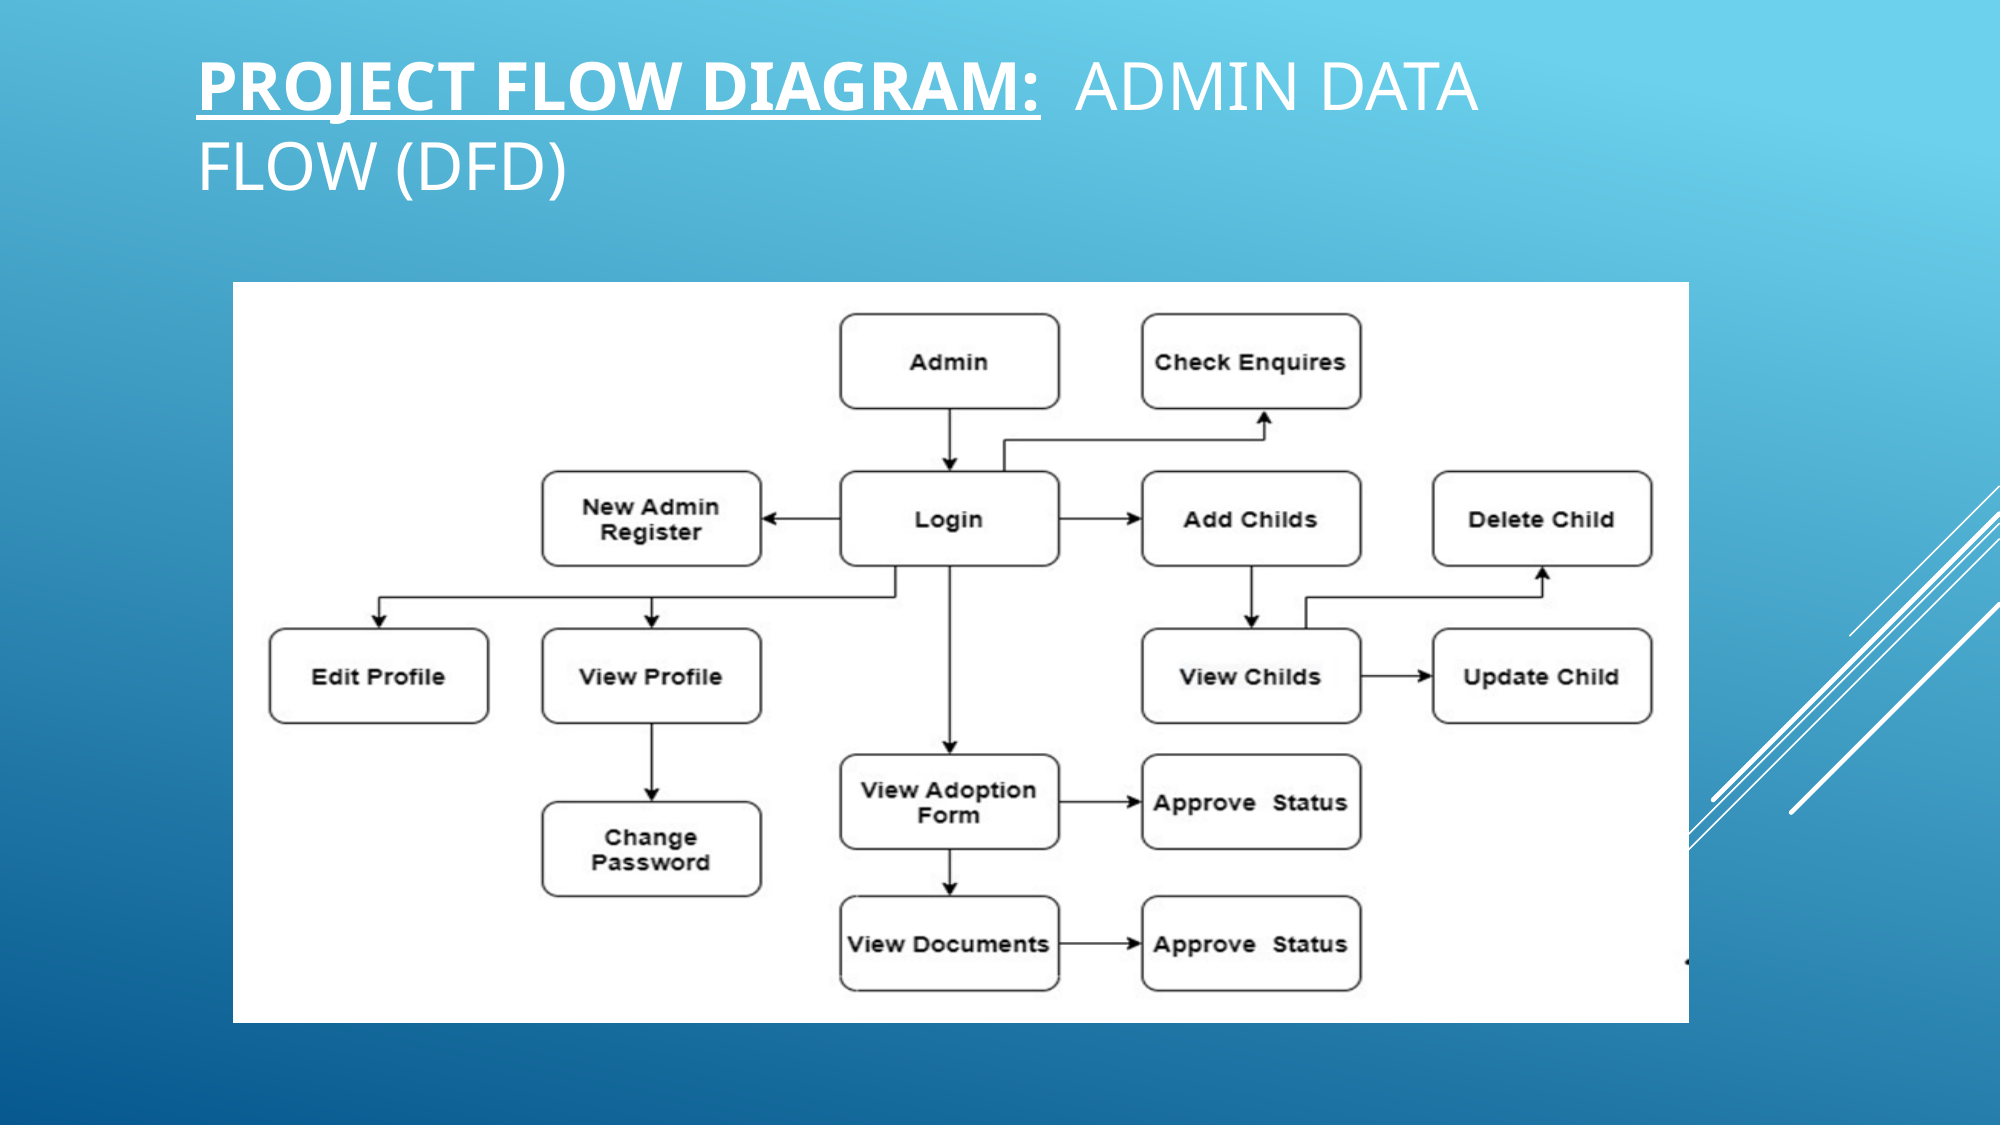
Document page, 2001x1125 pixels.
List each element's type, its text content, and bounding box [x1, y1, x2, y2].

title PROJECT FLOW DIAGRAM: Admin Data Flow (DFD) [181, 0, 1582, 248]
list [232, 282, 1689, 1023]
